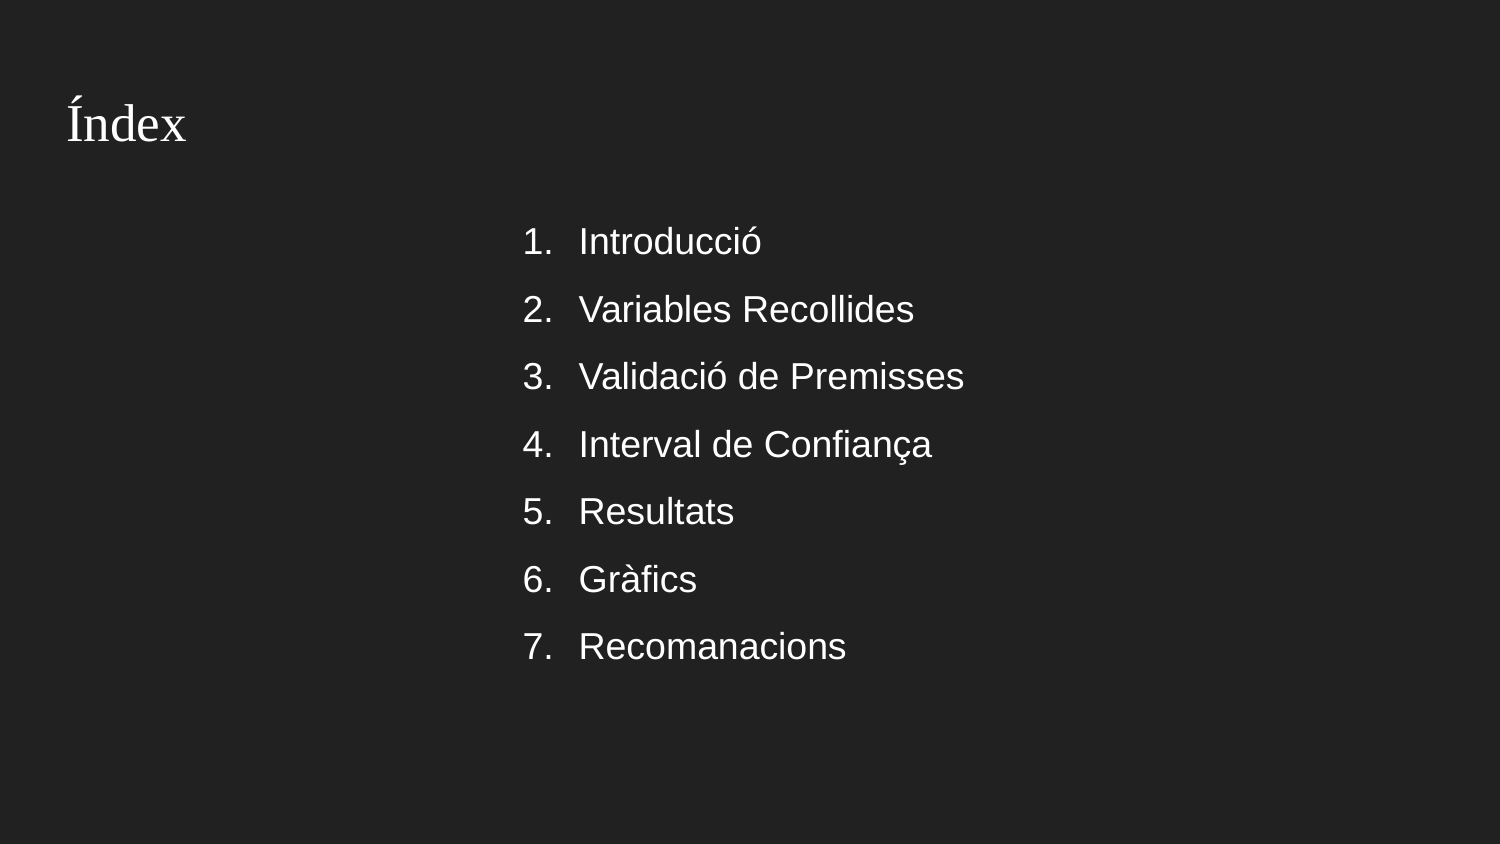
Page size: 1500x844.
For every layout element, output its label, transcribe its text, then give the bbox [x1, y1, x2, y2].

text_box Introducció Variables Recollides Validació de Premisses Interval de Confiança Resultats Gràfics Recomanacions [488, 179, 1012, 664]
title Índex [51, 72, 1449, 167]
